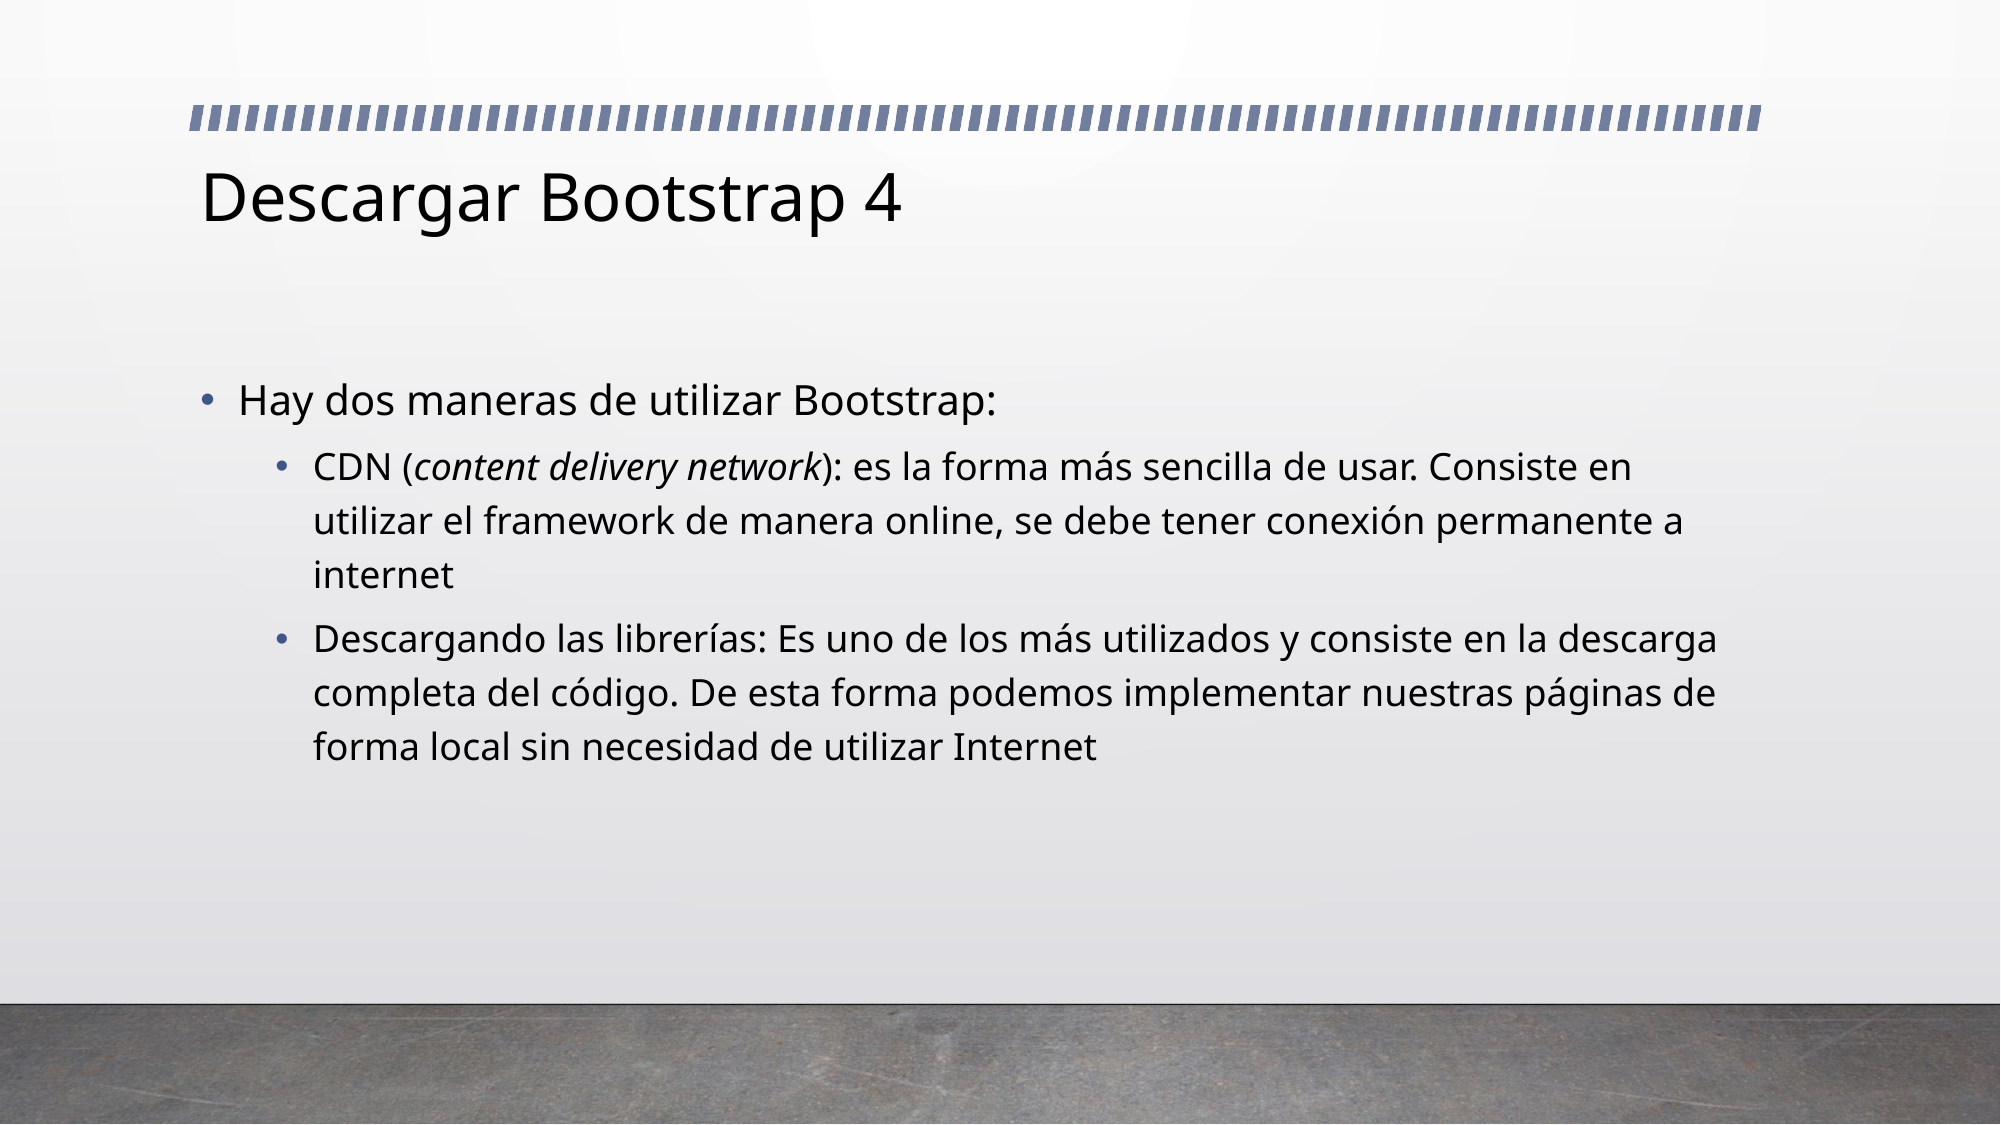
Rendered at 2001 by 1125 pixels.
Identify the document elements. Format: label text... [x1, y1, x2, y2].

list Hay dos maneras de utilizar Bootstrap: CDN (content delivery network): es la forma más sencilla de usar. Consiste en utilizar el framework de manera online, se debe tener conexión permanente a internet Descargando las librerías: Es uno de los más utilizados y consiste en la descarga completa del código. De esta forma podemos implementar nuestras páginas de forma local sin necesidad de utilizar Internet [185, 356, 1761, 897]
title Descargar Bootstrap 4 [185, 156, 1761, 329]
picture [0, 1004, 2000, 1124]
